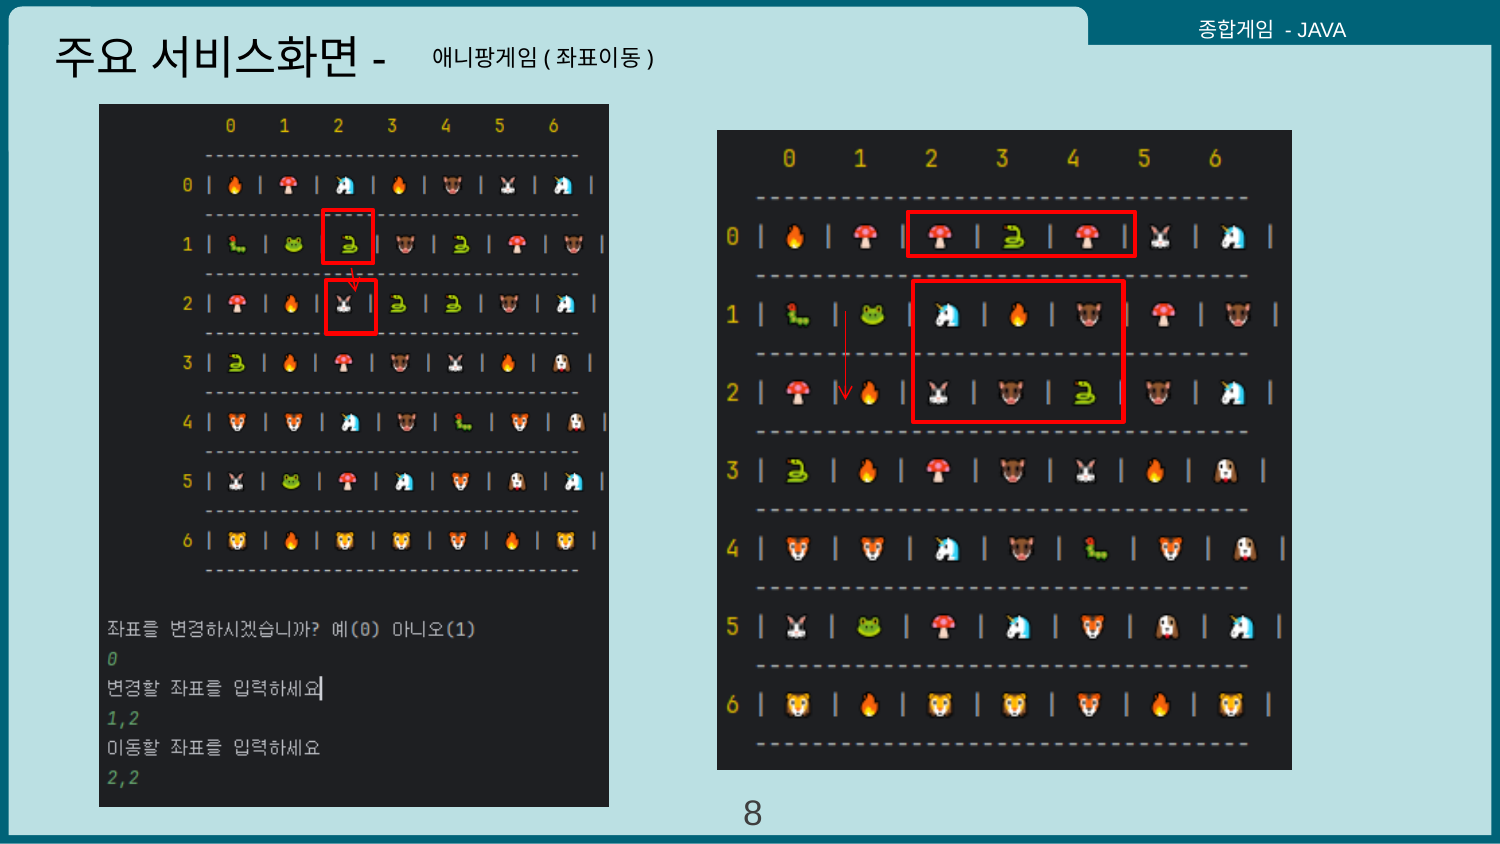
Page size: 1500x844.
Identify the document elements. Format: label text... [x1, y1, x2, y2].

picture [98, 104, 610, 807]
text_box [341, 277, 366, 283]
picture [717, 130, 1292, 771]
text_box 애니팡게임(좌표이동) [419, 37, 704, 78]
text_box 주요 서비스화면- [41, 22, 511, 91]
